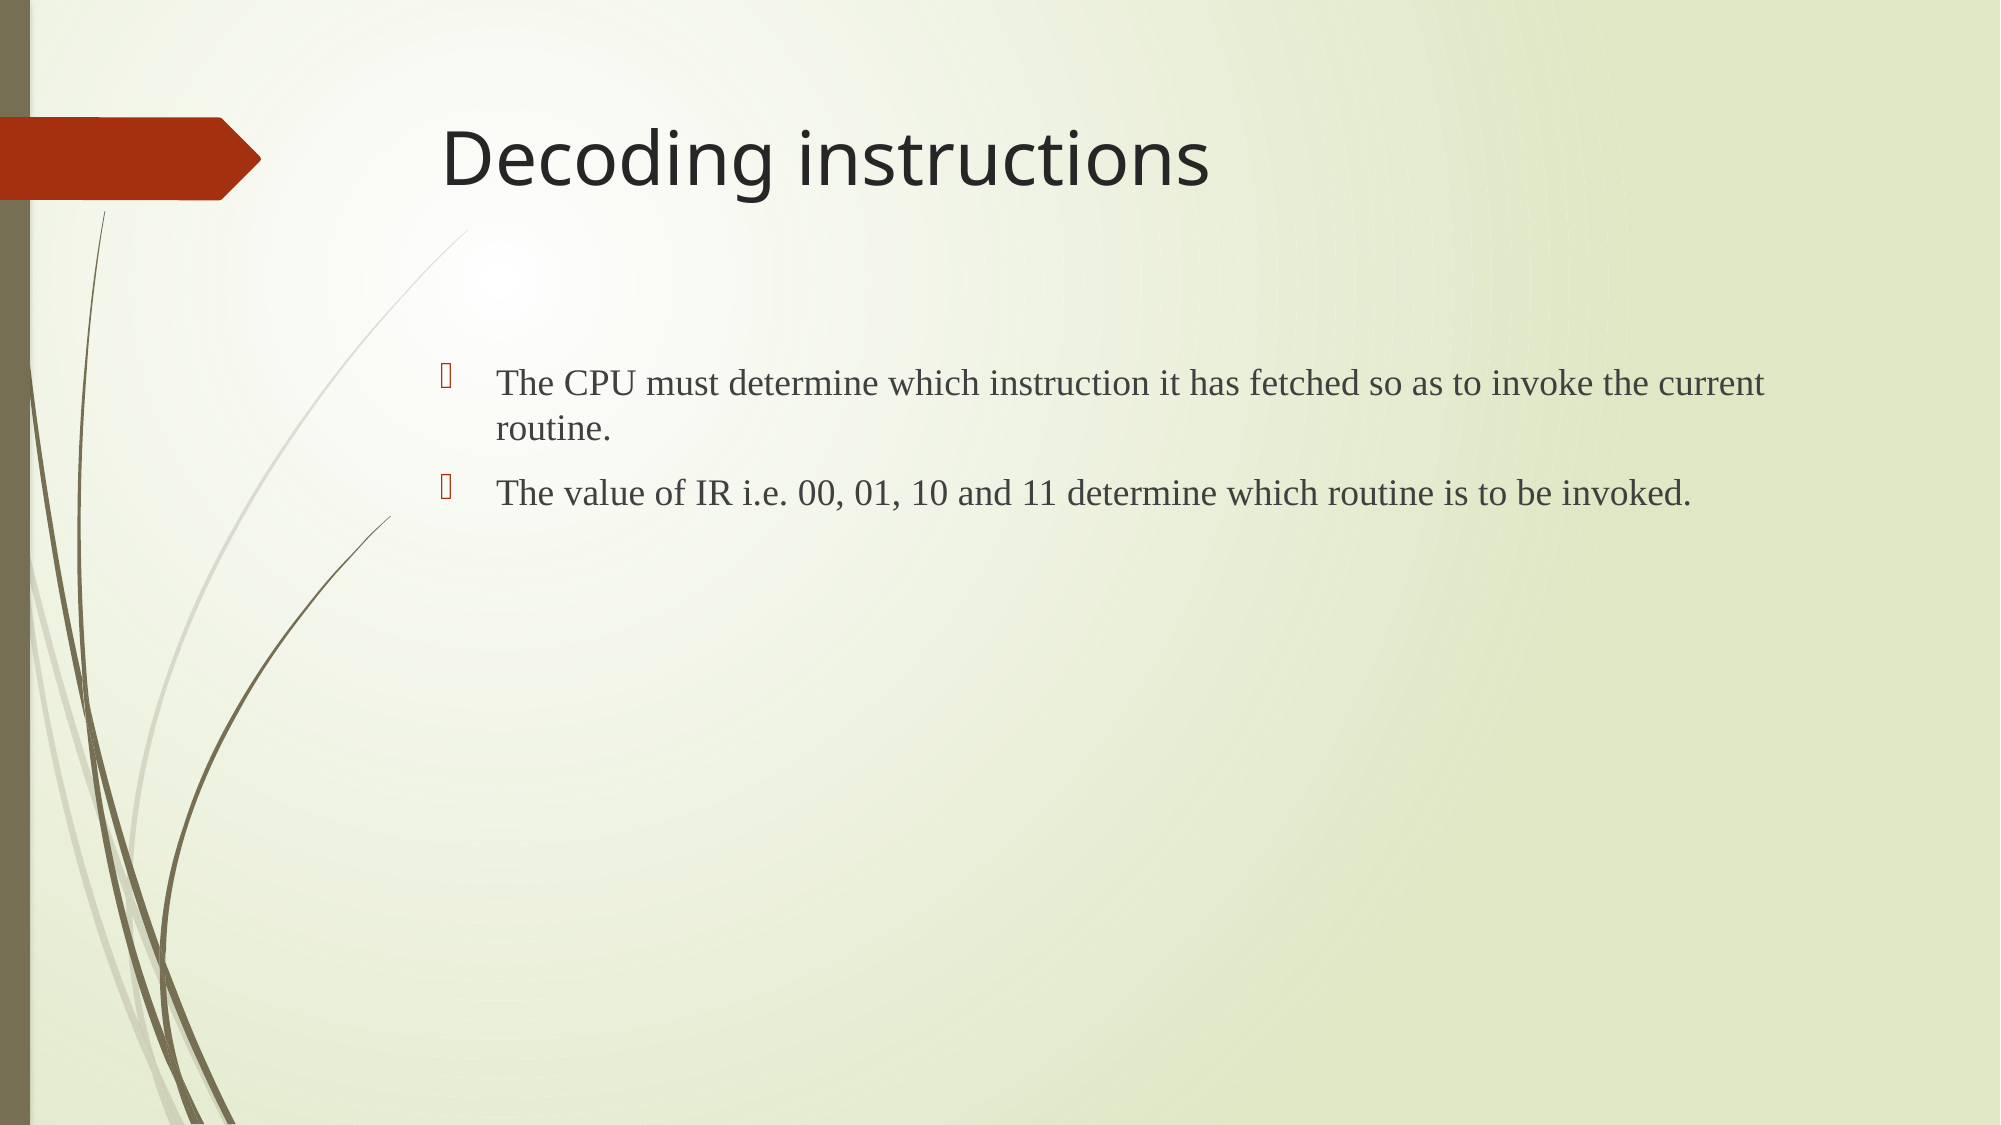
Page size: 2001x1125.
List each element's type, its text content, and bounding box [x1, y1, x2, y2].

list The CPU must determine which instruction it has fetched so as to invoke the current routine. The value of IR i.e. 00, 01, 10 and 11 determine which routine is to be invoked. [424, 350, 1888, 970]
title Decoding instructions [425, 102, 1888, 313]
